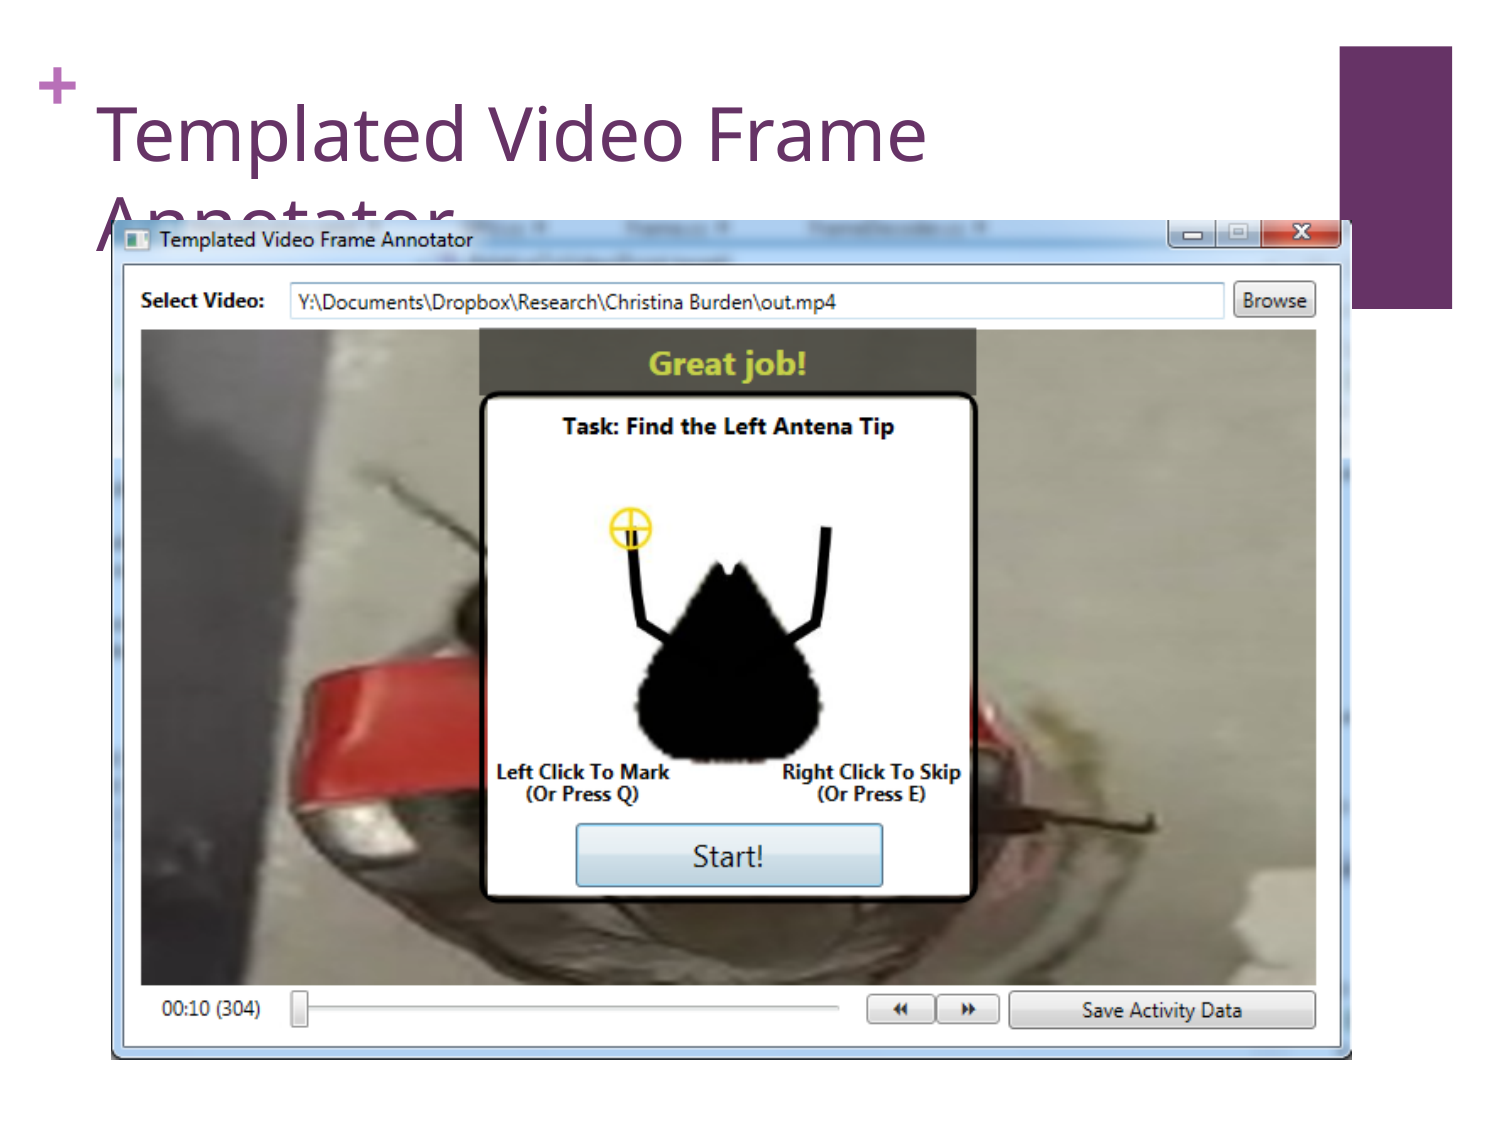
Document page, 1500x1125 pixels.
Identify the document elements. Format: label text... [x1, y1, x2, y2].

title Templated Video Frame Annotator [81, 79, 1322, 263]
picture [111, 220, 1352, 1061]
